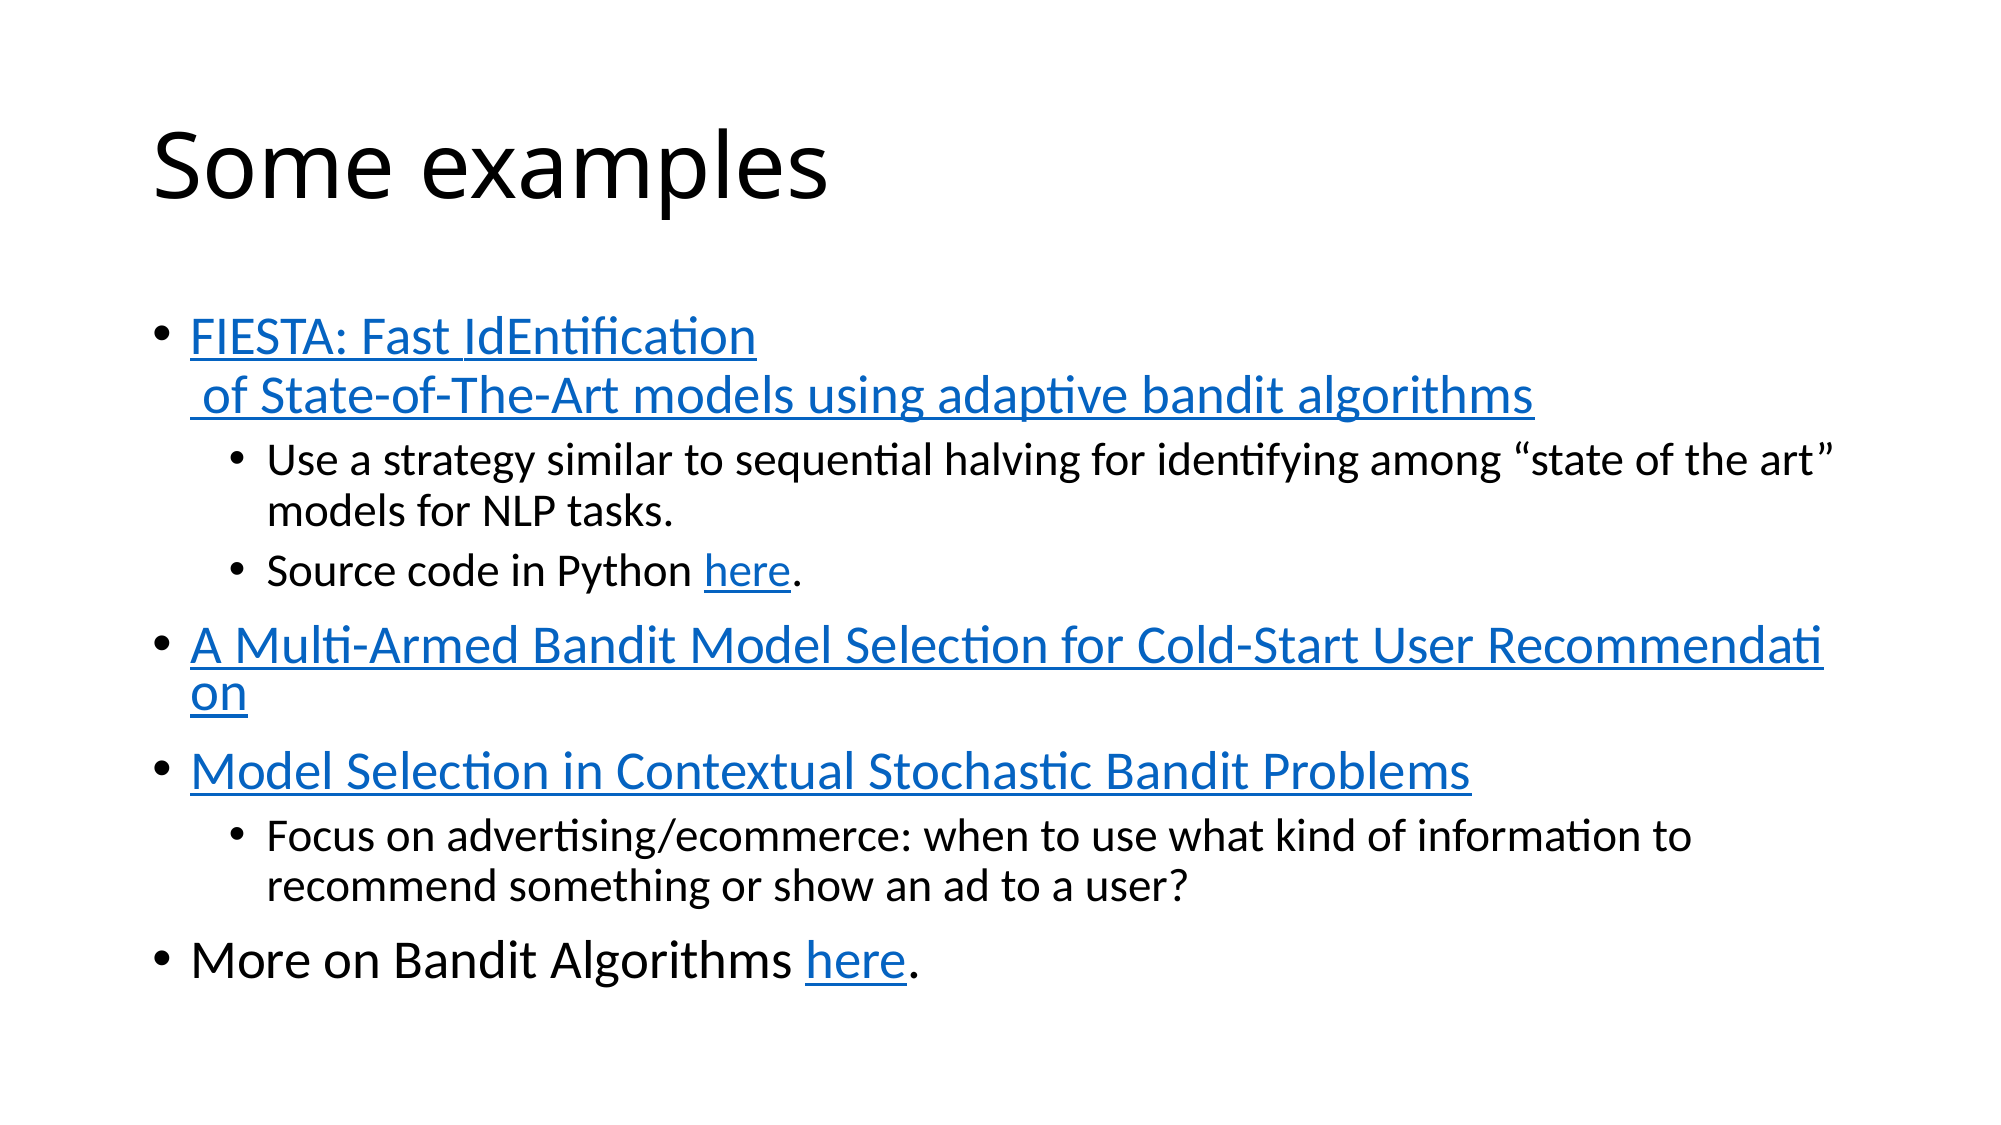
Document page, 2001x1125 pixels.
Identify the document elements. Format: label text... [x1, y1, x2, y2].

list FIESTA: Fast IdEntification of State-of-The-Art models using adaptive bandit algorithms Use a strategy similar to sequential halving for identifying among “state of the art” models for NLP tasks. Source code in Python here. A Multi-Armed Bandit Model Selection for Cold-Start User Recommendation Model Selection in Contextual Stochastic Bandit Problems Focus on advertising/ecommerce: when to use what kind of information to recommend something or show an ad to a user? More on Bandit Algorithms here. [137, 299, 1863, 1014]
title Some examples [137, 59, 1863, 278]
